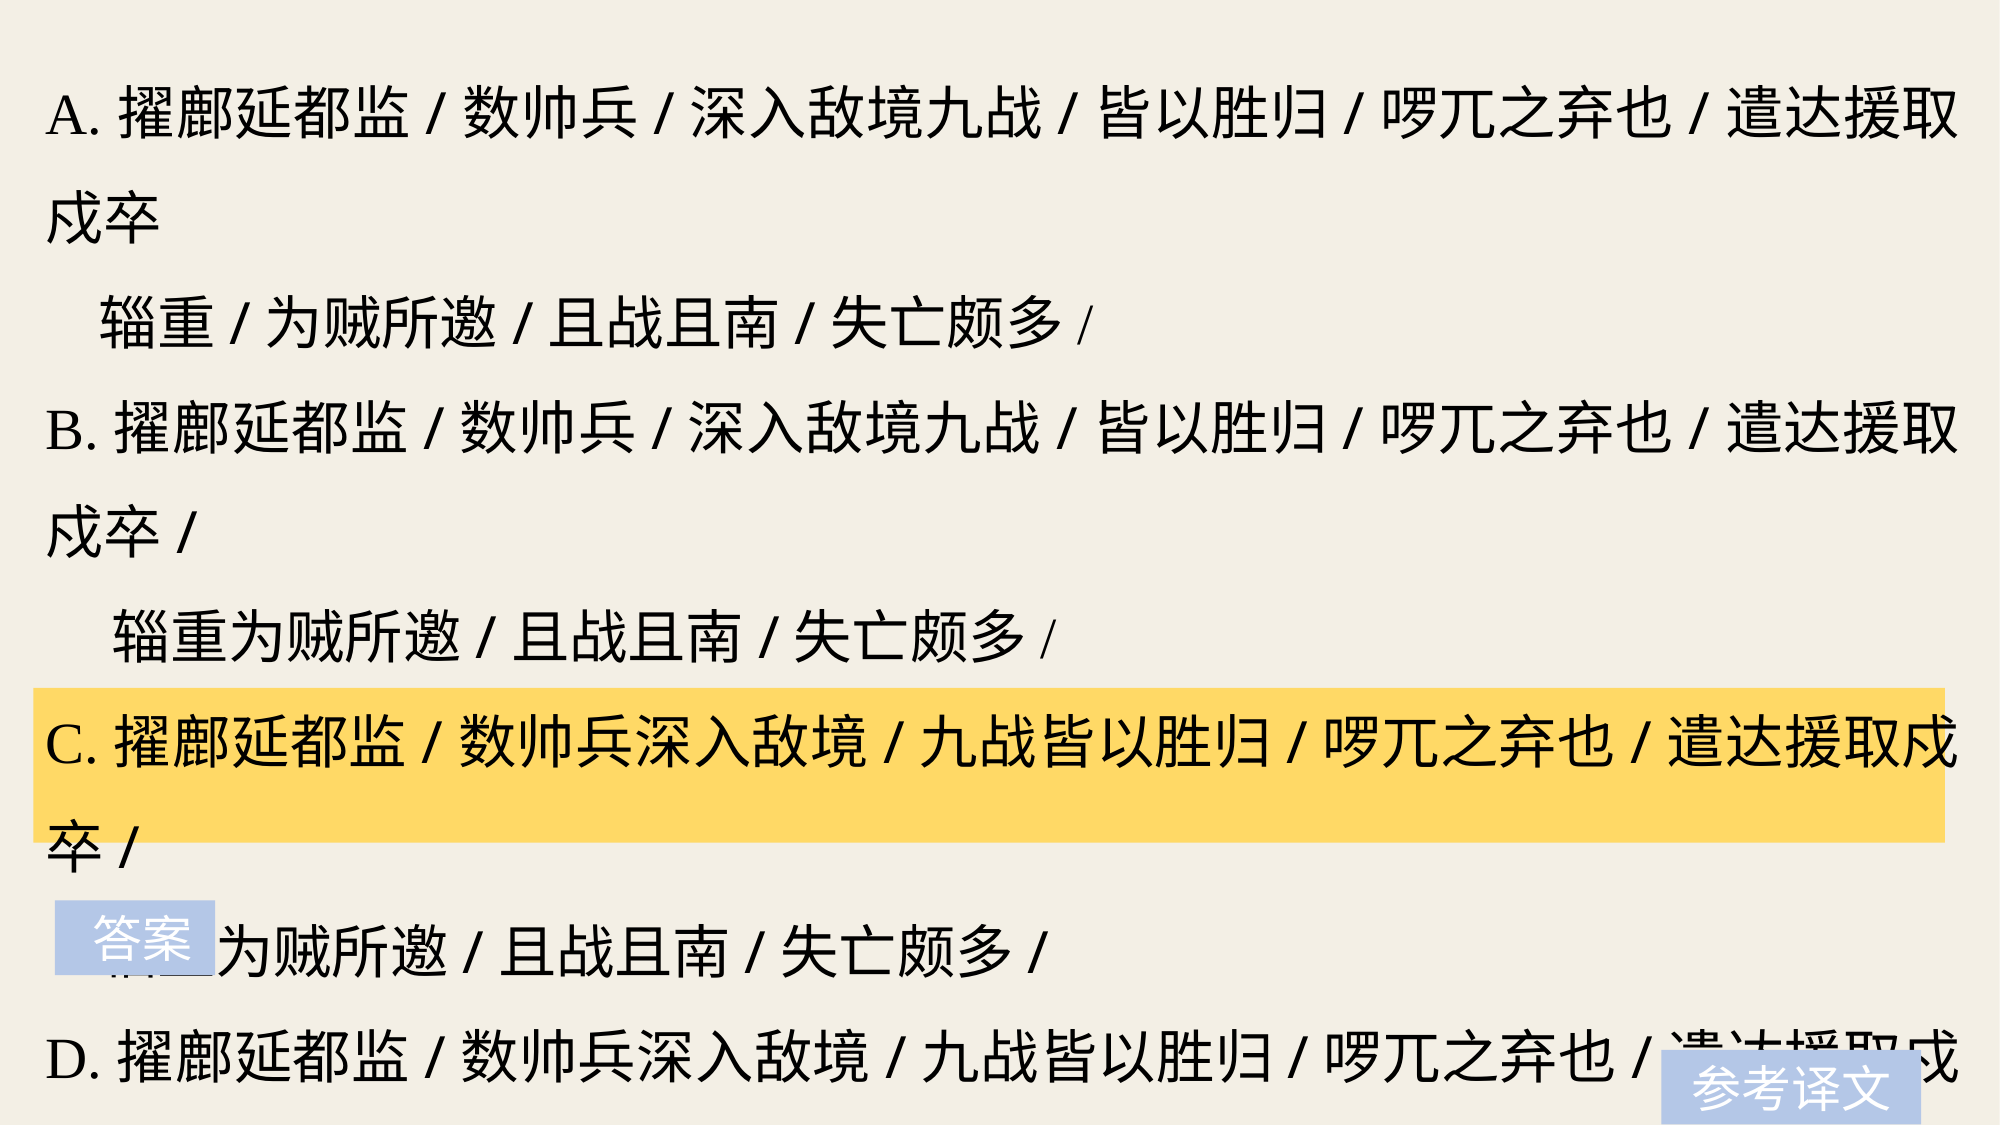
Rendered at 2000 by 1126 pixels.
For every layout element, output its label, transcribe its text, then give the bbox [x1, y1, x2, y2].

text_box A.擢鄜延都监/数帅兵/深入敌境九战/皆以胜归/啰兀之弃也/遣达援取戍卒 辎重/为贼所邀/且战且南/失亡颇多/ B.擢鄜延都监/数帅兵/深入敌境九战/皆以胜归/啰兀之弃也/遣达援取戍卒/ 辎重为贼所邀/且战且南/失亡颇多/ C.擢鄜延都监/数帅兵深入敌境/九战皆以胜归/啰兀之弃也/遣达援取戍卒/ 辎重为贼所邀/且战且南/失亡颇多/ D.擢鄜延都监/数帅兵深入敌境/九战皆以胜归/啰兀之弃也/遣达援取戍卒 辎重/为贼所邀/且战且南/失亡颇多/ [25, 31, 1981, 1126]
text_box 参考译文 [1661, 1049, 1922, 1125]
text_box 答案 [54, 900, 216, 976]
